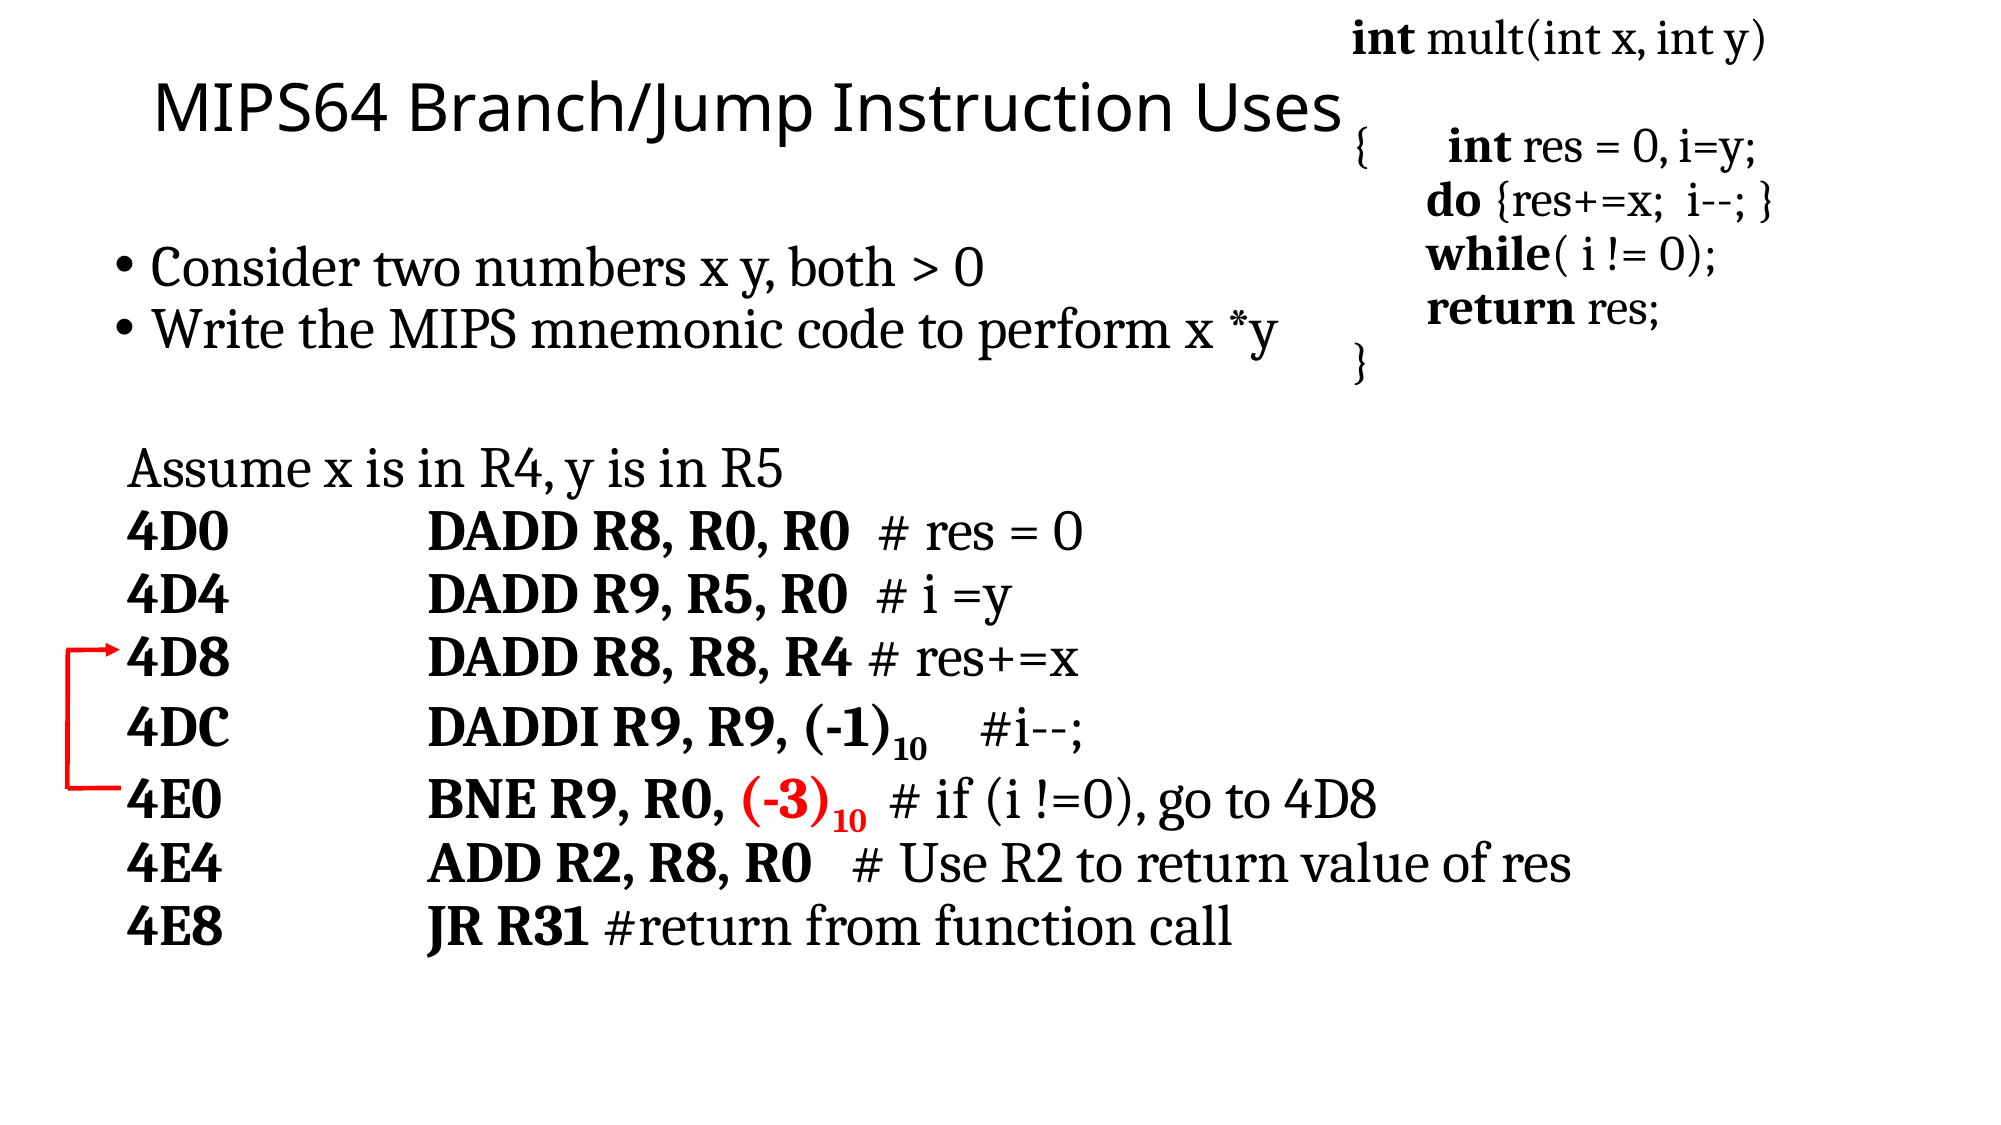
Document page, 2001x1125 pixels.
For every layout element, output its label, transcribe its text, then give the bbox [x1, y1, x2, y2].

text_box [24, 691, 164, 747]
text_box Assume x is in R4, y is in R5 4D0 DADD R8, R0, R0 # res = 0 4D4 DADD R9, R5, R0 # i =y 4D8 DADD R8, R8, R4 # res+=x 4DC DADDI R9, R9, (-1)10 #i--; 4E0 BNE R9, R0, (-3)10 # if (i !=0), go to 4D8 4E4 ADD R2, R8, R0 # Use R2 to return value of res 4E8 JR R31 #return from function call [115, 425, 1710, 912]
title MIPS64 Branch/Jump Instruction Uses [137, 59, 1340, 161]
text_box Consider two numbers x y, both > 0 Write the MIPS mnemonic code to perform x *y [103, 224, 1340, 467]
text_box int mult(int x, int y) { int res = 0, i=y; do {res+=x; i--; } while( i != 0); return res; } [1340, 0, 2000, 503]
